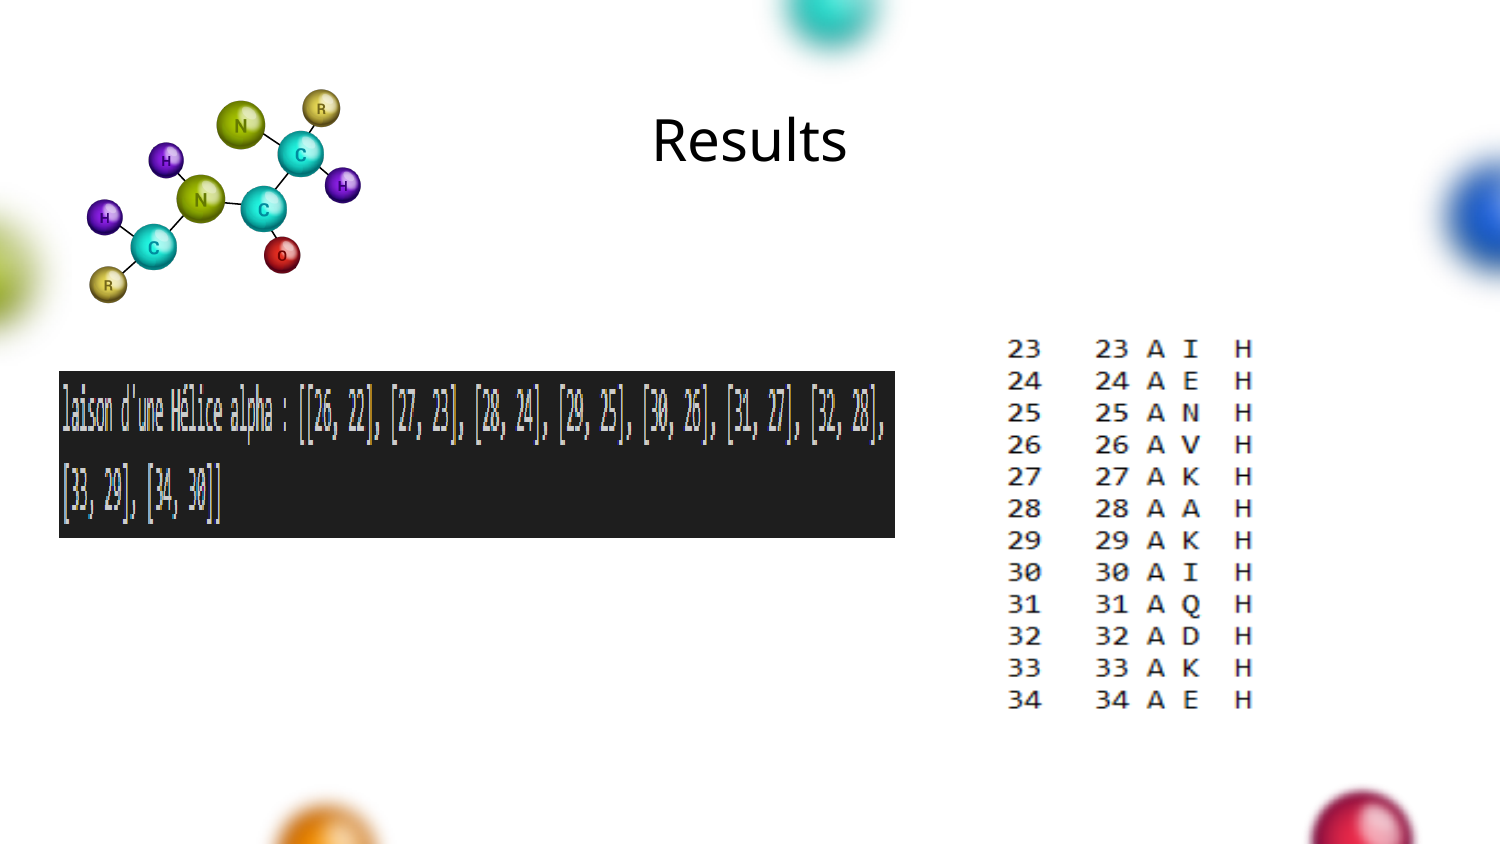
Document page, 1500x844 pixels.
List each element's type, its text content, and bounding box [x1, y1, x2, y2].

picture [994, 335, 1269, 716]
picture [1294, 773, 1429, 844]
picture [243, 773, 407, 844]
title Results [364, 88, 1382, 183]
picture [1405, 120, 1500, 312]
picture [0, 182, 72, 366]
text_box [83, 88, 362, 305]
picture [59, 371, 895, 538]
picture [750, 0, 913, 84]
